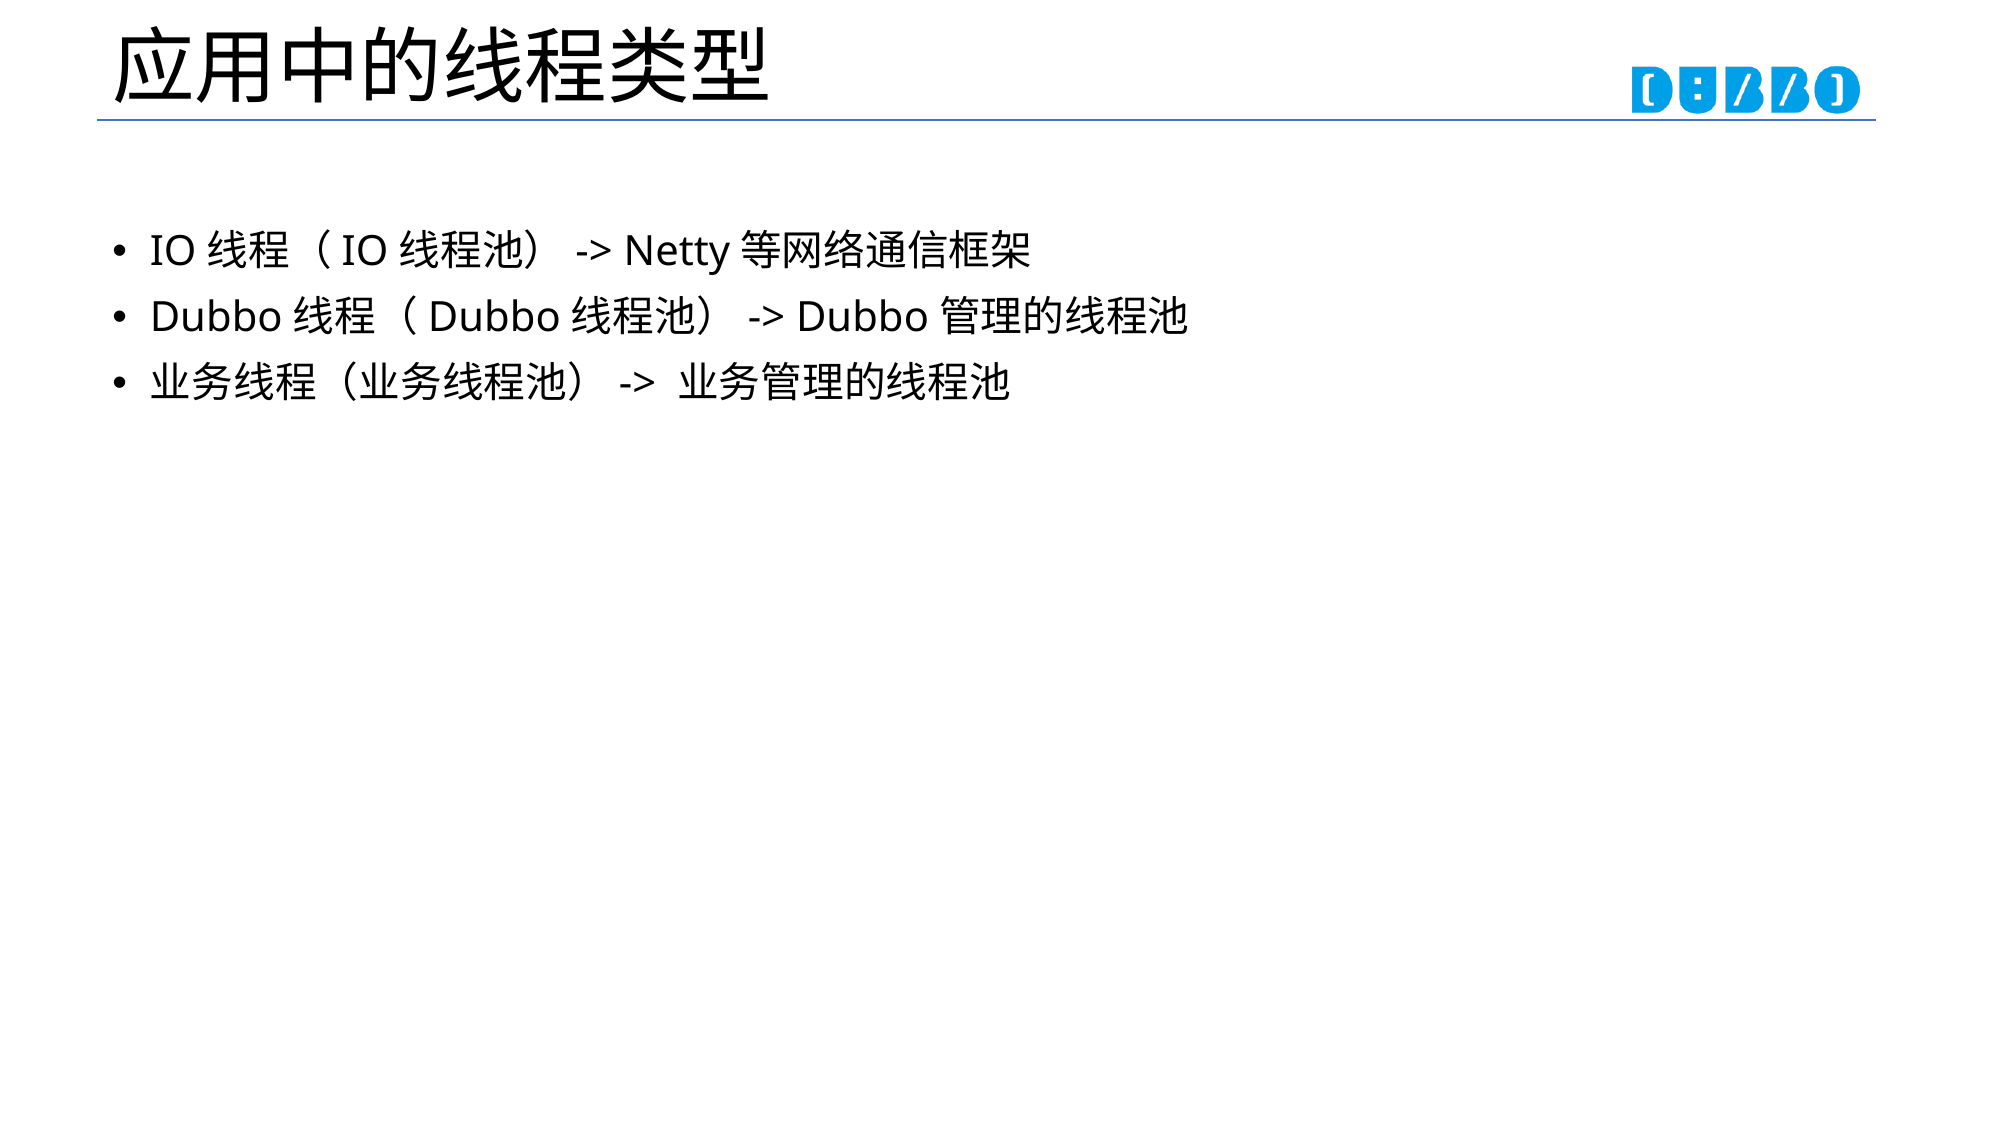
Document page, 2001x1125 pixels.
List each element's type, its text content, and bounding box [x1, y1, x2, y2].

list IO线程（IO线程池）-> Netty等网络通信框架 Dubbo线程（Dubbo线程池）-> Dubbo管理的线程池 业务线程（业务线程池）-> 业务管理的线程池 [97, 222, 1877, 459]
title 应用中的线程类型 [97, 17, 1877, 122]
